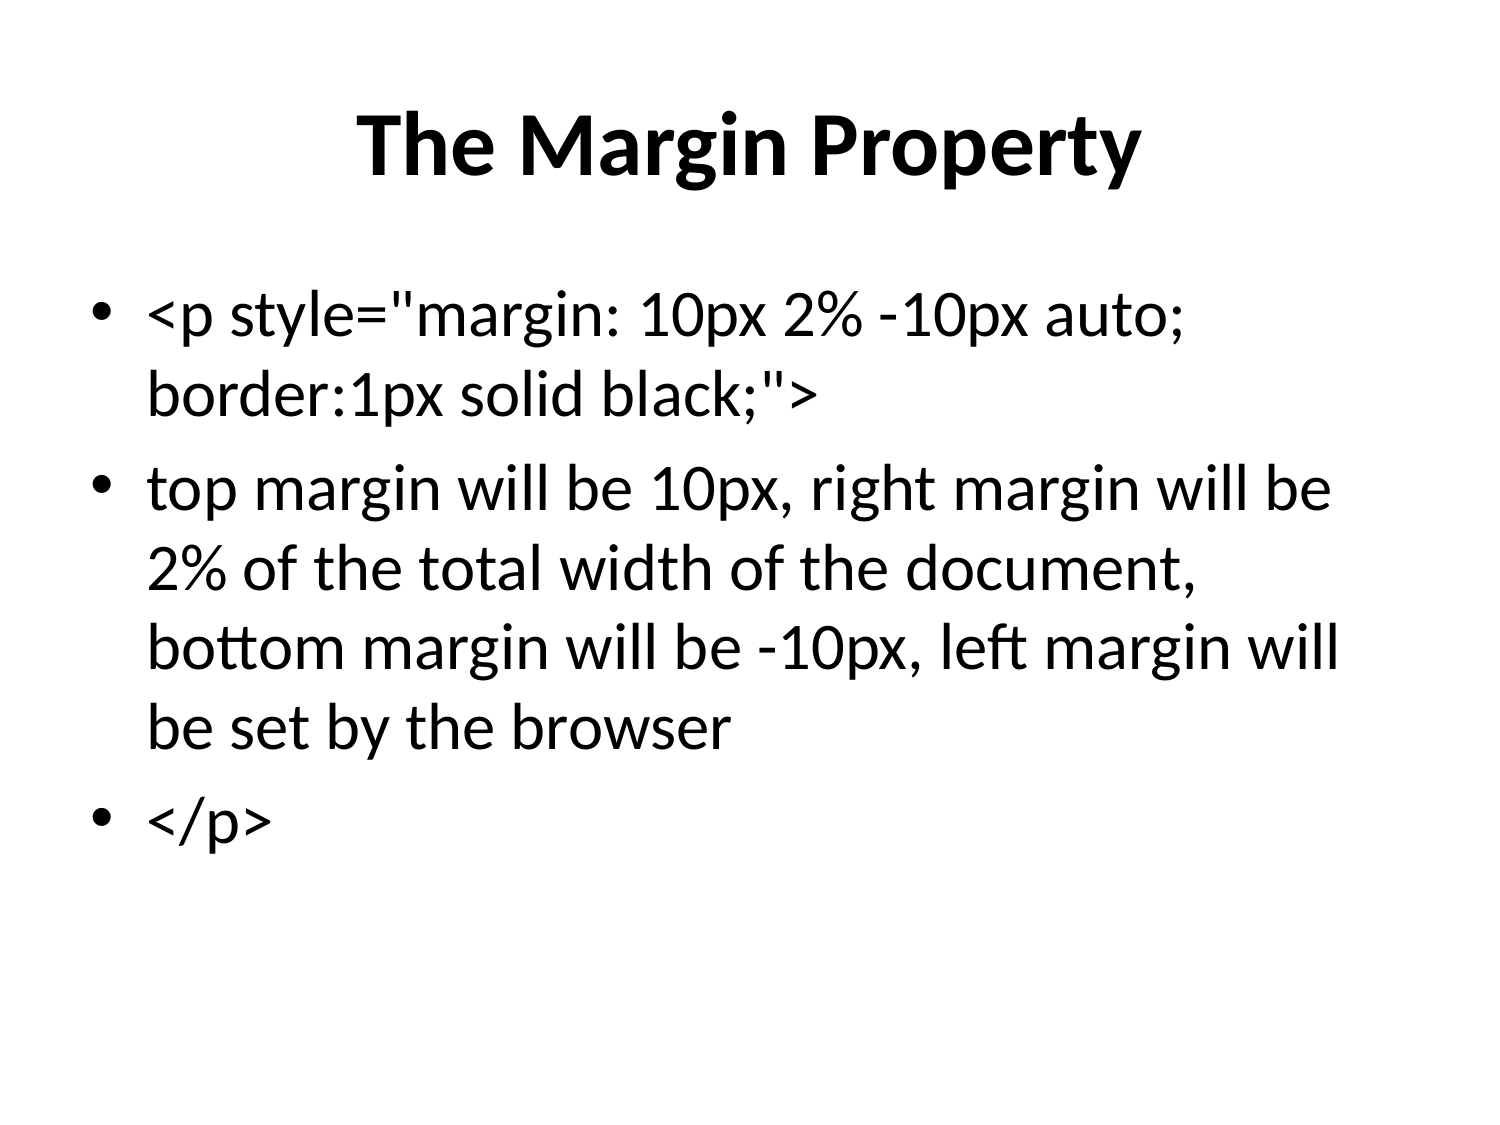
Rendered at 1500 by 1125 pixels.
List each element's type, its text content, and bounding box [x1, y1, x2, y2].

title The Margin Property [75, 45, 1425, 233]
list <p style="margin: 10px 2% -10px auto; border:1px solid black;"> top margin will be 10px, right margin will be 2% of the total width of the document, bottom margin will be -10px, left margin will be set by the browser </p> [75, 262, 1425, 1005]
